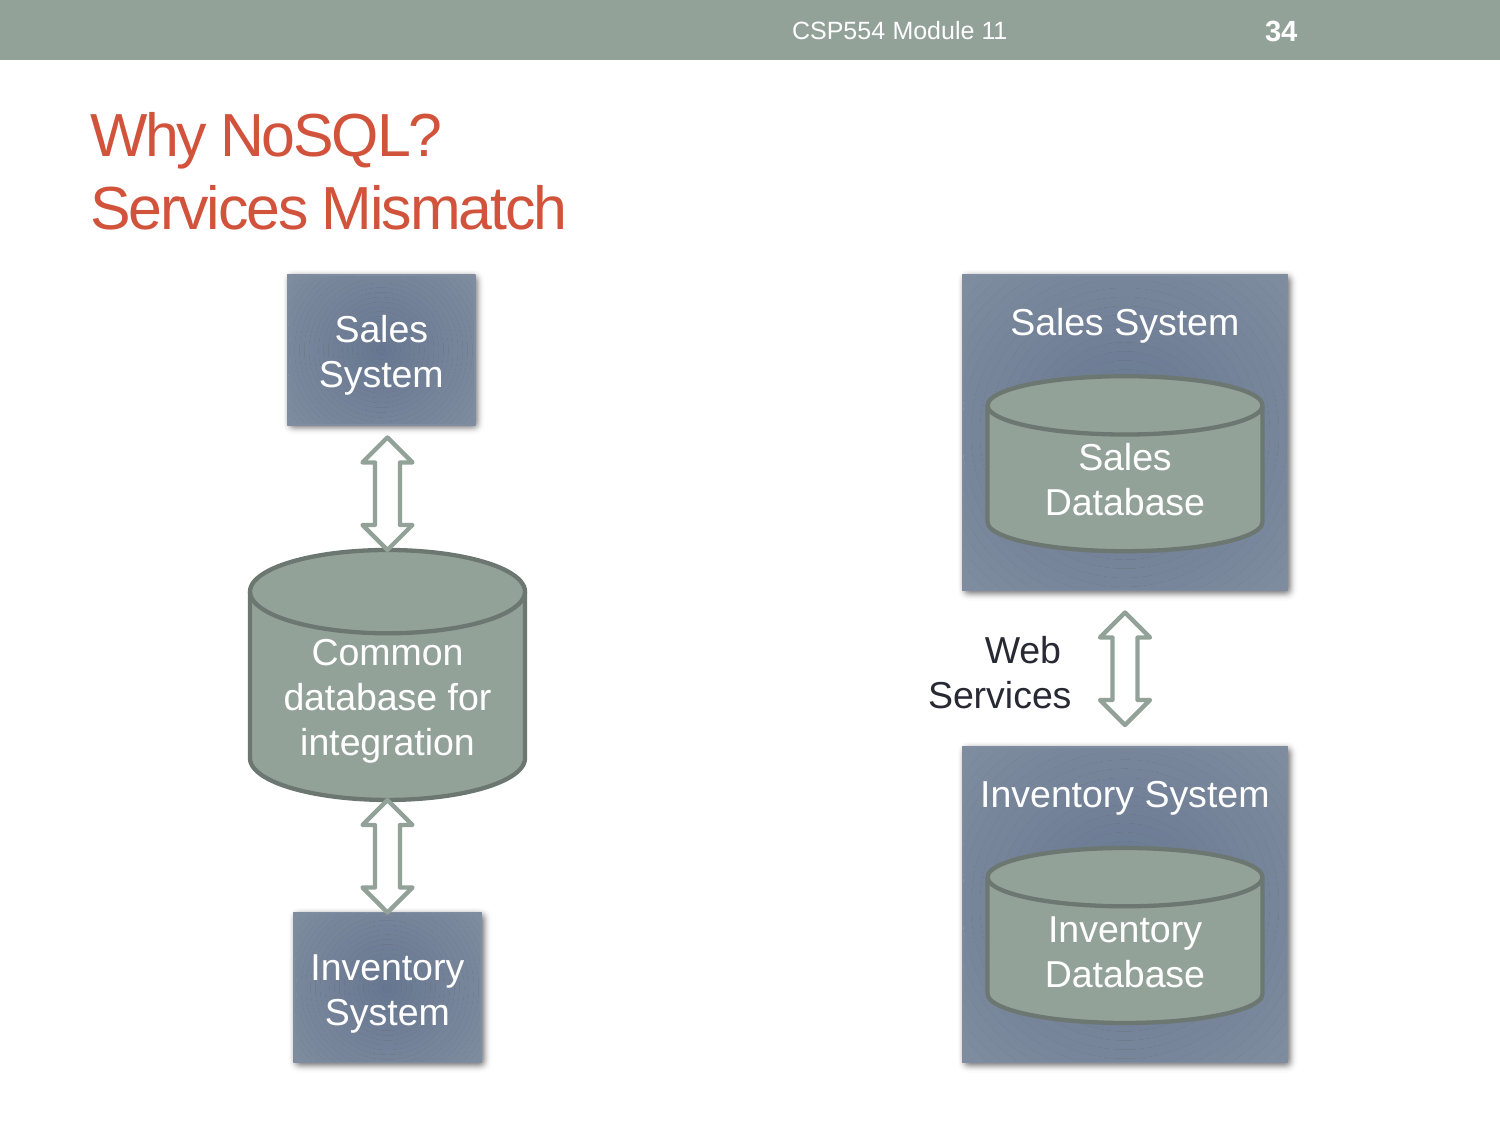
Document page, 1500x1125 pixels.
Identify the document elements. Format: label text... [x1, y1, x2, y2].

text_box Inventory Database [985, 845, 1265, 1026]
text_box Inventory System [293, 912, 482, 1063]
text_box [1098, 610, 1153, 728]
text_box Common database for integration [247, 547, 528, 803]
slide_number 34 [1250, 3, 1425, 57]
title Why NoSQL? Services Mismatch [75, 87, 1425, 250]
text_box Sales Database [985, 374, 1265, 554]
text_box [360, 435, 415, 553]
footer CSP554 Module 11 [562, 3, 1238, 57]
text_box [360, 797, 415, 915]
text_box Inventory System [962, 746, 1288, 1063]
text_box Sales System [962, 274, 1288, 591]
text_box Sales System [287, 274, 476, 426]
text_box Web Services [913, 618, 1087, 724]
